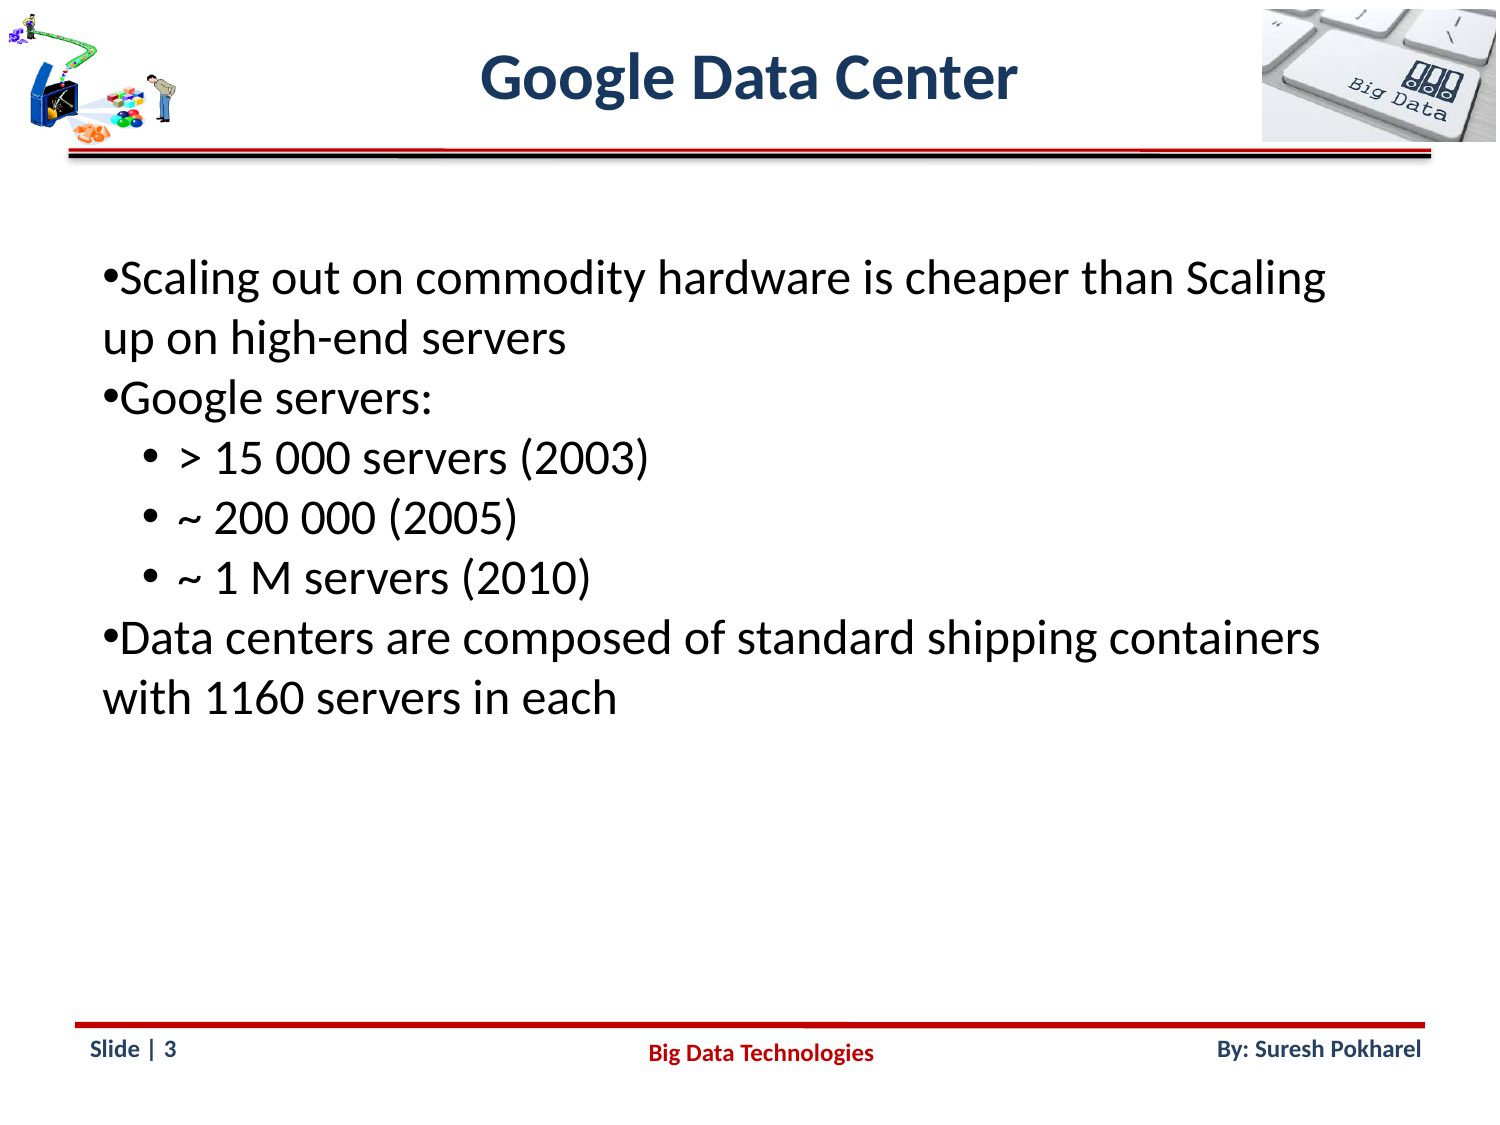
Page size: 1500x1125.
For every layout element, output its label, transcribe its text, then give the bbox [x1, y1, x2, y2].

title Google Data Center [75, 24, 1425, 143]
picture [4, 10, 180, 148]
picture [1262, 9, 1496, 142]
text_box Scaling out on commodity hardware is cheaper than Scaling up on high-end servers Google servers: > 15 000 servers (2003) ~ 200 000 (2005) ~ 1 M servers (2010) Data centers are composed of standard shipping containers with 1160 servers in each [87, 237, 1375, 733]
